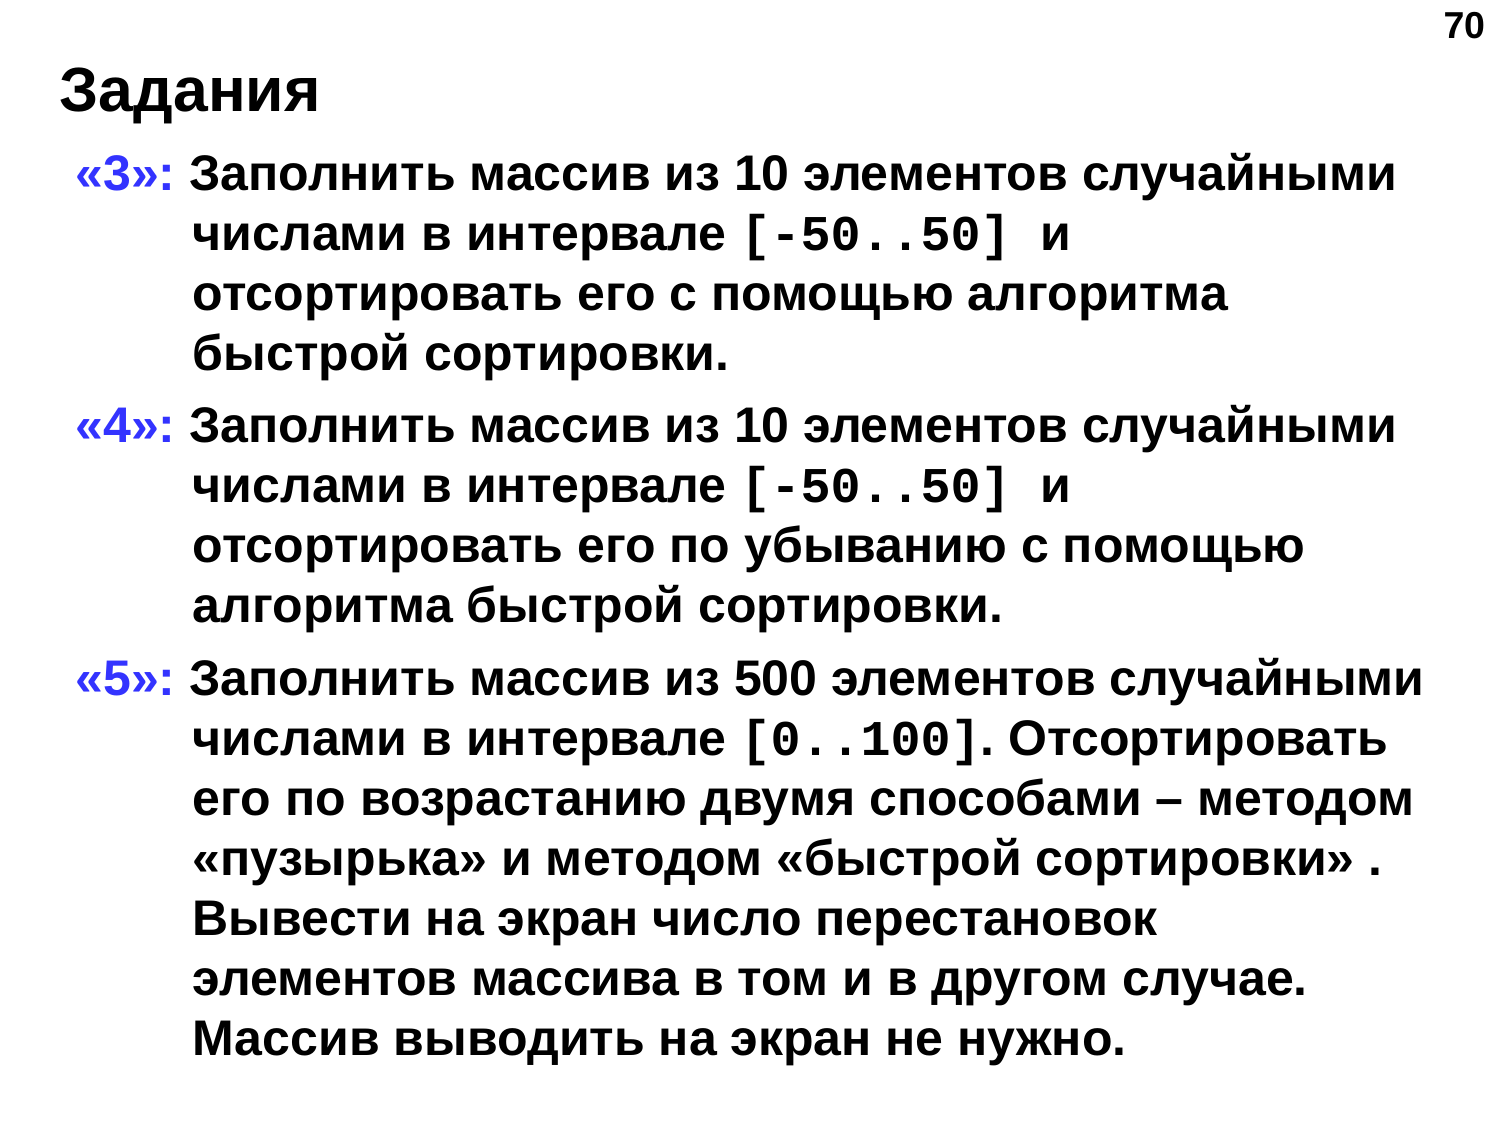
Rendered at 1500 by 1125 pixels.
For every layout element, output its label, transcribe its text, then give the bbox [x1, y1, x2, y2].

text_box «3»: Заполнить массив из 10 элементов случайными числами в интервале [-50..50] и отсортировать его с помощью алгоритма быстрой сортировки. «4»: Заполнить массив из 10 элементов случайными числами в интервале [-50..50] и отсортировать его по убыванию с помощью алгоритма быстрой сортировки. «5»: Заполнить массив из 500 элементов случайными числами в интервале [0..100]. Отсортировать его по возрастанию двумя способами – методом «пузырька» и методом «быстрой сортировки» . Вывести на экран число перестановок элементов массива в том и в другом случае. Массив выводить на экран не нужно. [60, 132, 1442, 1082]
text_box ‹#› [1149, 0, 1500, 51]
title Задания [44, 41, 1500, 130]
